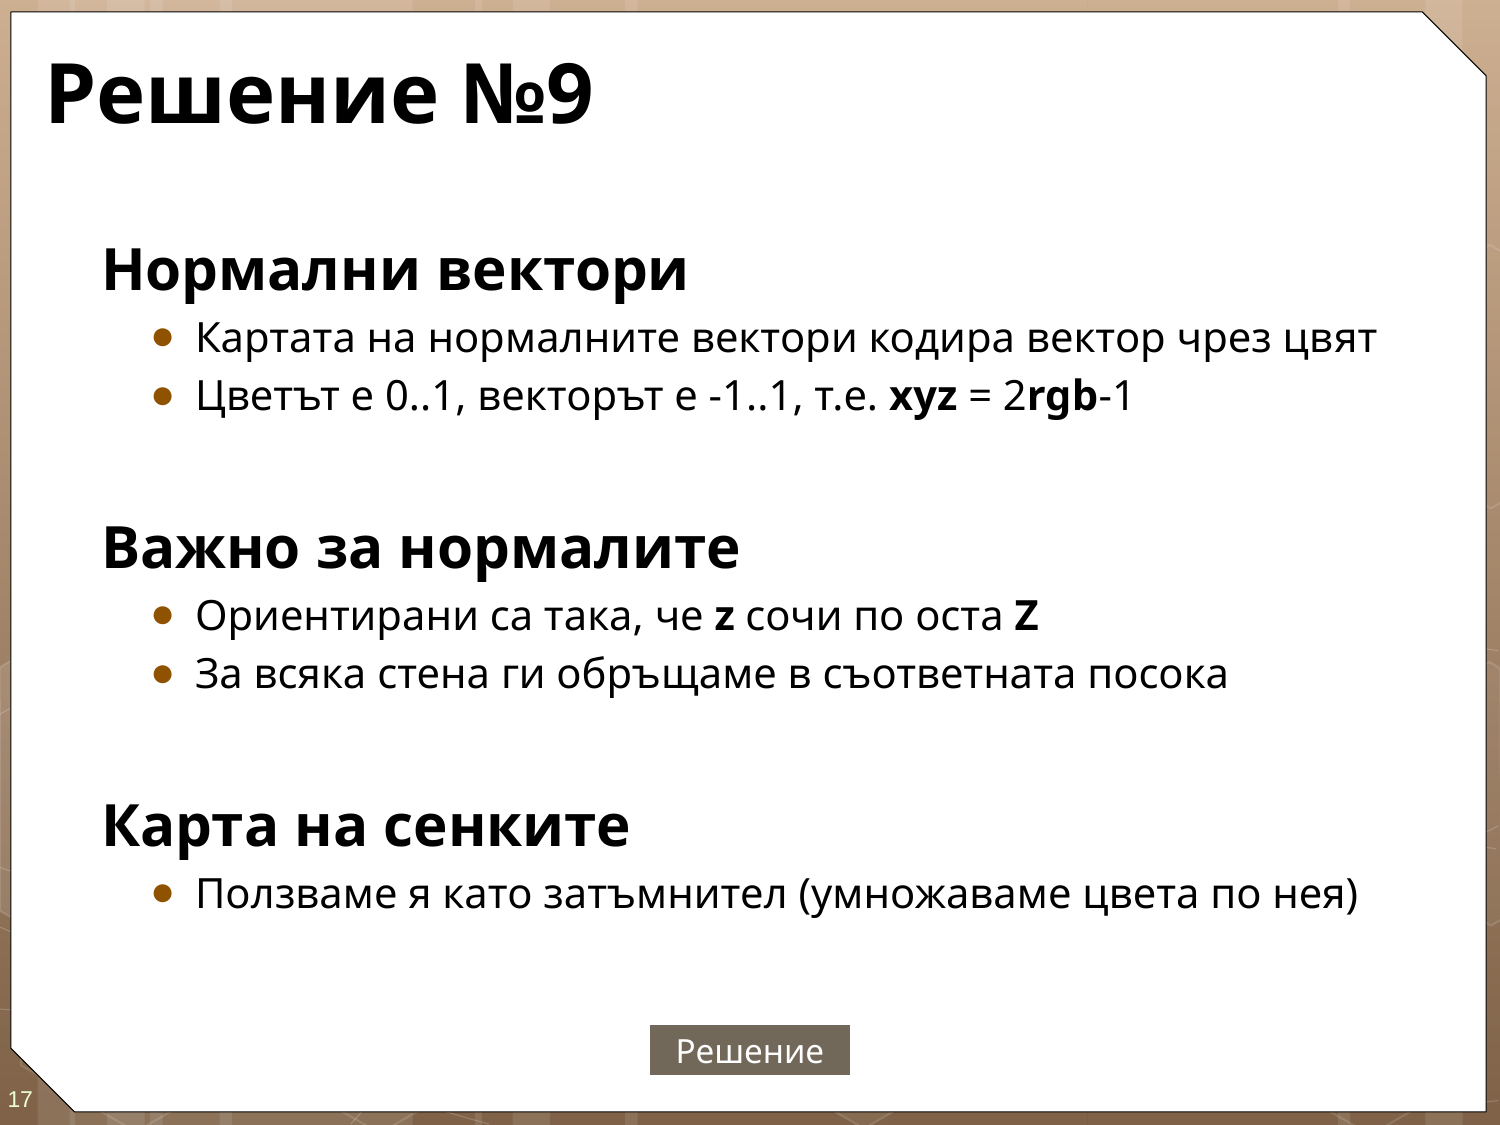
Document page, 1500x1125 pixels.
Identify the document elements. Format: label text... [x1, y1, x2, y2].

list Нормални вектори Картата на нормалните вектори кодира вектор чрез цвят Цветът е 0..1, векторът е -1..1, т.е. xyz = 2rgb-1 Важно за нормалите Ориентирани са така, че z сочи по оста Z За всяка стена ги обръщаме в съответната посока Карта на сенките Ползваме я като затъмнител (умножаваме цвета по нея) [75, 224, 1488, 1113]
title Решение №9 [29, 37, 1450, 144]
text_box Решение [649, 1024, 851, 1076]
